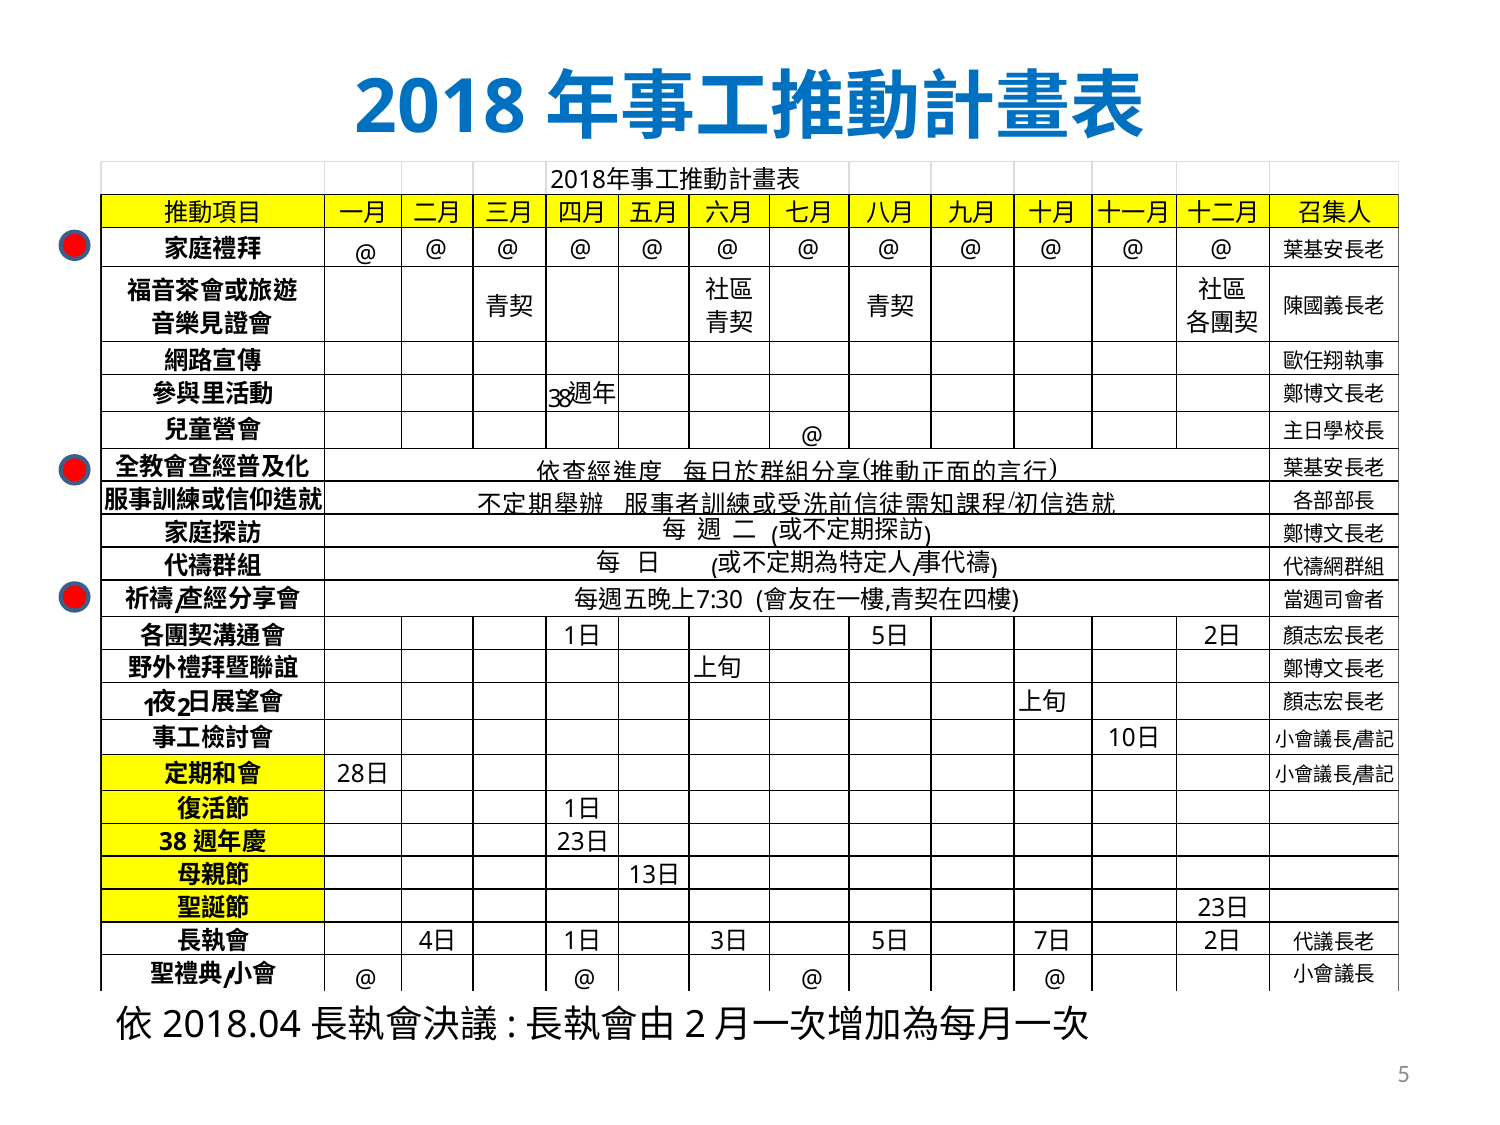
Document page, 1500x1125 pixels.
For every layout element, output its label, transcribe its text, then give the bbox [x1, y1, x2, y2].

slide_number 5 [1074, 1042, 1425, 1103]
text_box [58, 454, 91, 486]
text_box 依2018.04長執會決議:長執會由2月一次增加為每月一次 [100, 1001, 1105, 1053]
picture [100, 160, 1400, 993]
title 2018年事工推動計畫表 [75, 45, 1425, 161]
text_box [58, 229, 91, 262]
text_box [58, 581, 91, 613]
